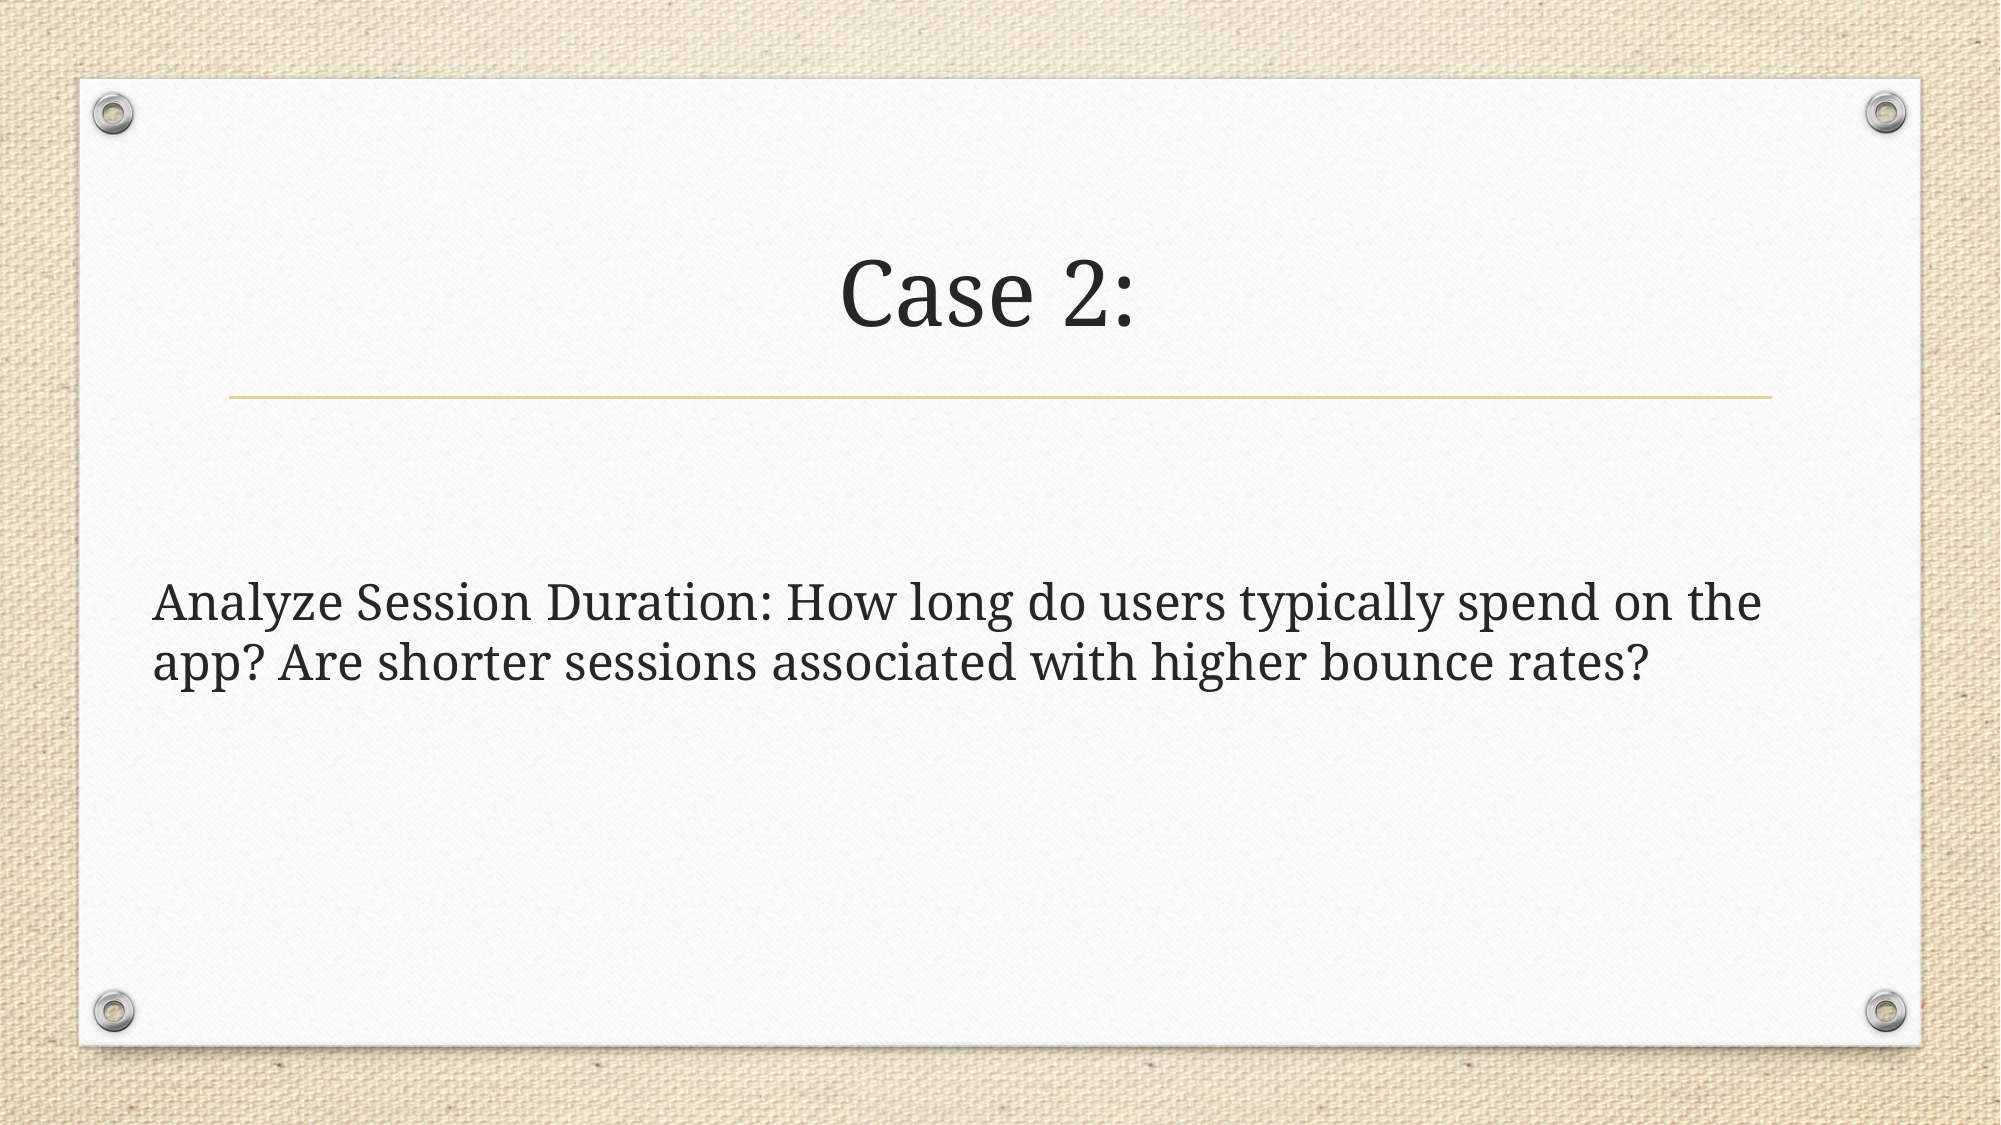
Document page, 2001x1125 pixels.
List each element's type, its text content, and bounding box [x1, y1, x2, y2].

list Analyze Session Duration: How long do users typically spend on the app? Are shorter sessions associated with higher bounce rates? [137, 562, 1863, 722]
picture [0, 0, 2001, 1125]
title Case 2: [137, 180, 1863, 399]
